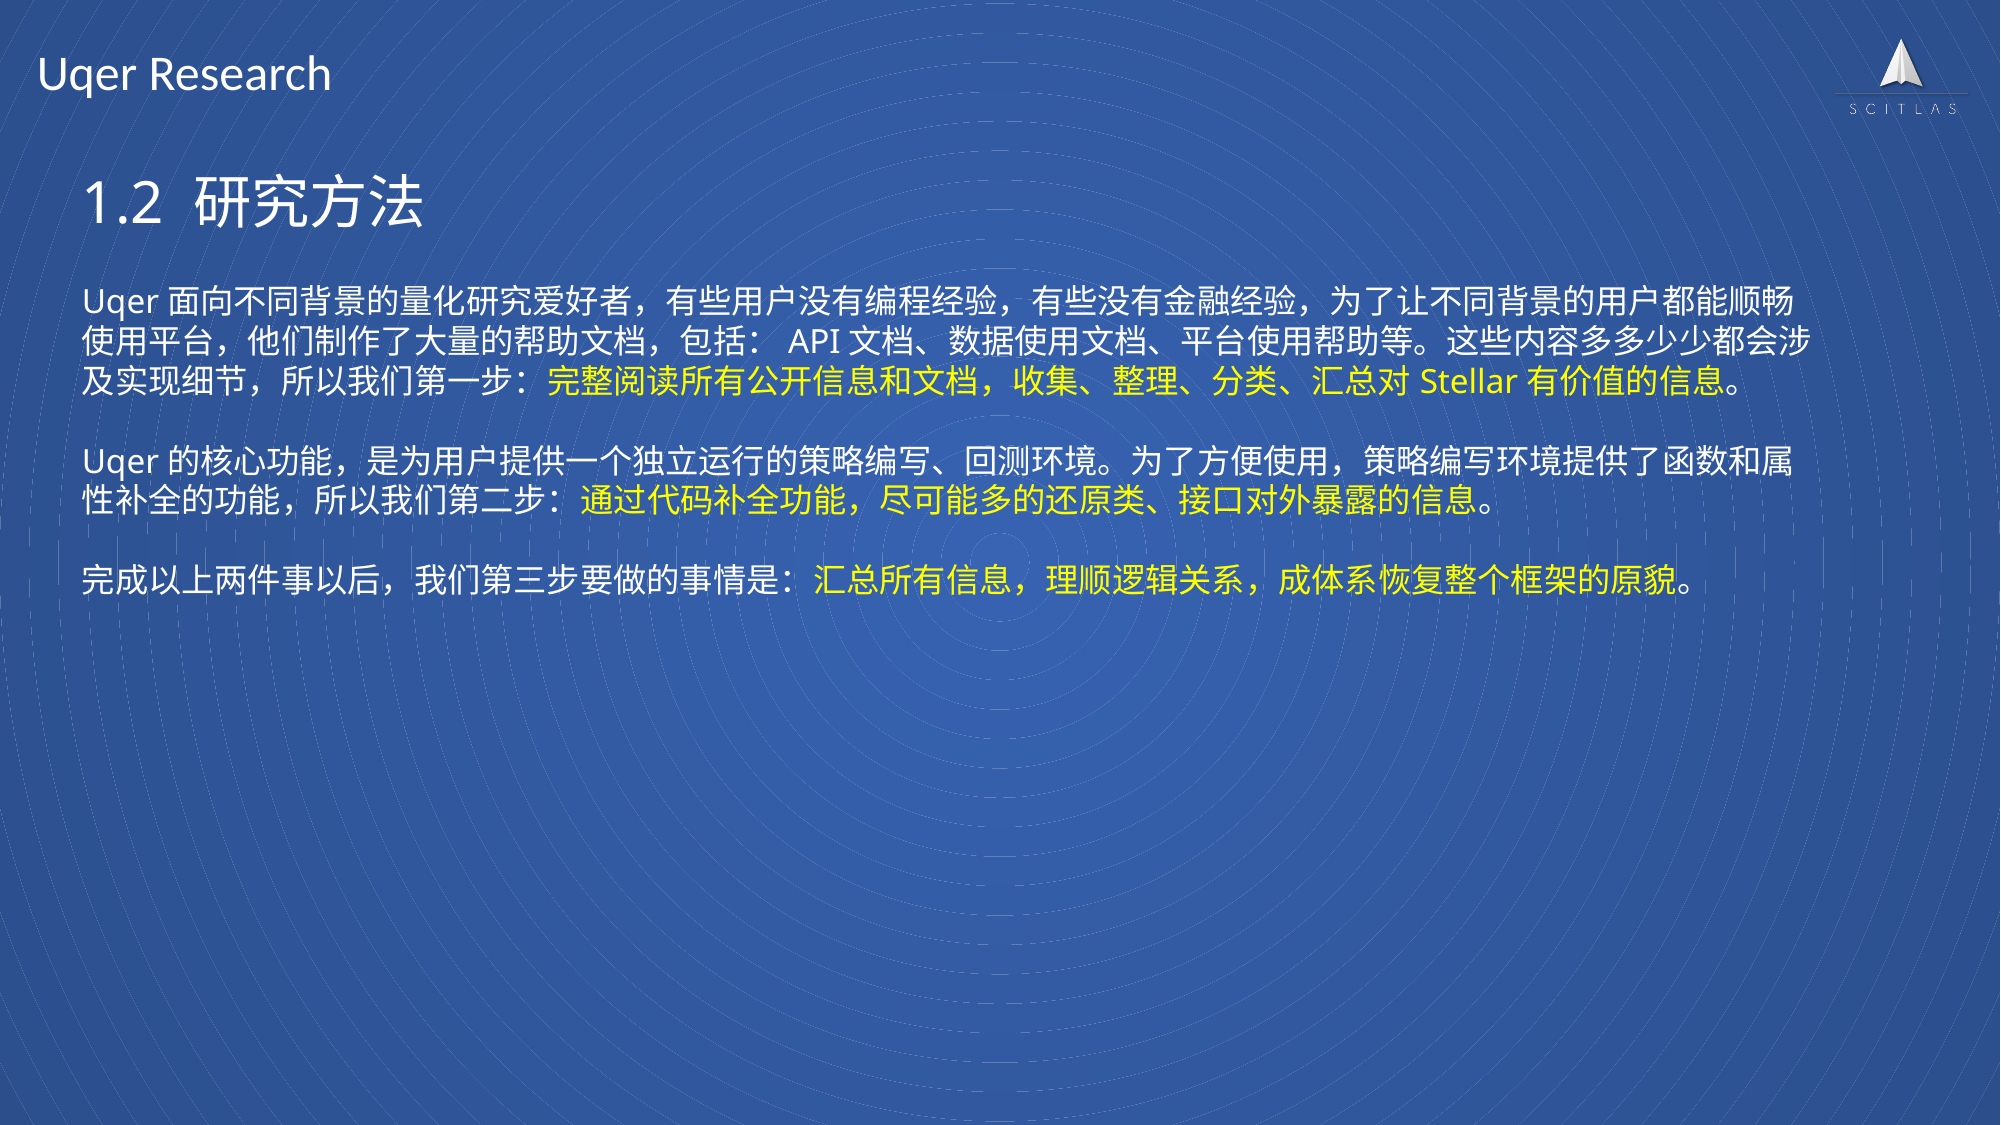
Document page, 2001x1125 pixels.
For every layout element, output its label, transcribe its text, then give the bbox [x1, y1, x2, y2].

text_box Uqer Research [22, 32, 778, 108]
text_box 1.2 研究方法 Uqer面向不同背景的量化研究爱好者，有些用户没有编程经验，有些没有金融经验，为了让不同背景的用户都能顺畅使用平台，他们制作了大量的帮助文档，包括：API文档、数据使用文档、平台使用帮助等。这些内容多多少少都会涉及实现细节，所以我们第一步：完整阅读所有公开信息和文档，收集、整理、分类、汇总对Stellar有价值的信息。 Uqer的核心功能，是为用户提供一个独立运行的策略编写、回测环境。为了方便使用，策略编写环境提供了函数和属性补全的功能，所以我们第二步：通过代码补全功能，尽可能多的还原类、接口对外暴露的信息。 完成以上两件事以后，我们第三步要做的事情是：汇总所有信息，理顺逻辑关系，成体系恢复整个框架的原貌。 [67, 157, 1833, 907]
picture [1802, 0, 2000, 142]
text_box [0, 0, 2000, 1125]
